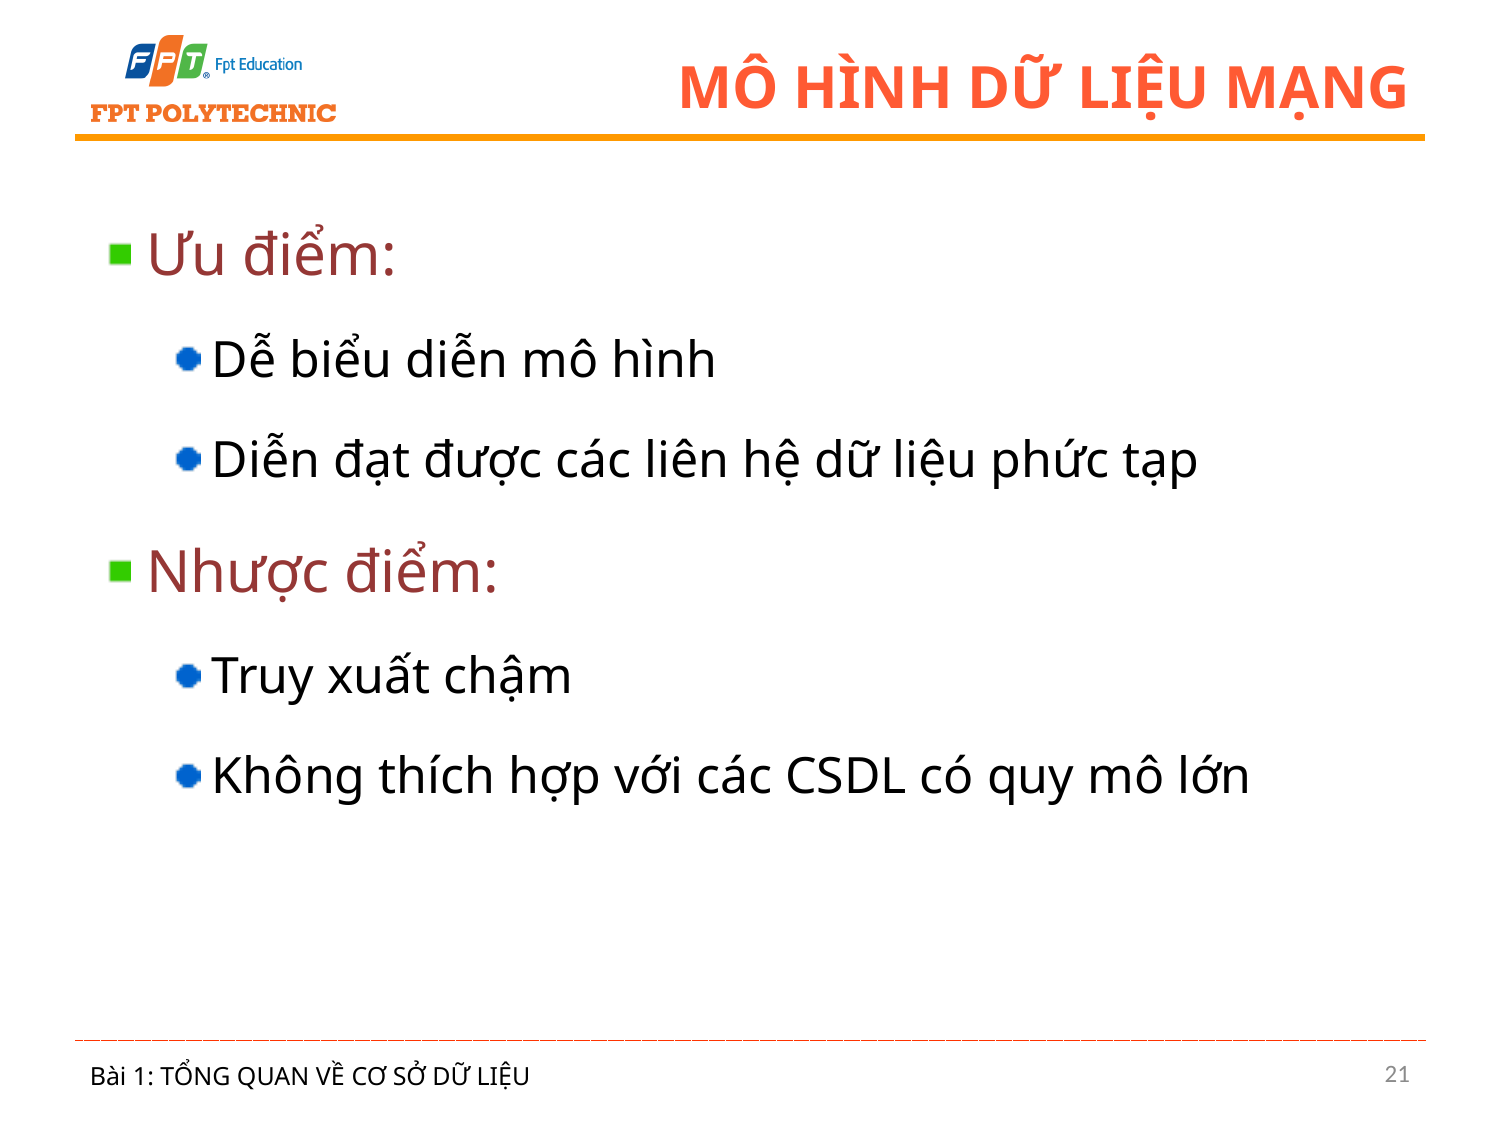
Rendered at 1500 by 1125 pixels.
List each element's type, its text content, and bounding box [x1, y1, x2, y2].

picture [165, 439, 201, 475]
picture [165, 756, 201, 792]
picture [165, 339, 201, 375]
list Ưu điểm: Dễ biểu diễn mô hình Diễn đạt được các liên hệ dữ liệu phức tạp Nhược điểm: Truy xuất chậm Không thích hợp với các CSDL có quy mô lớn [75, 174, 1425, 1038]
title Mô hình dữ liệu mạng [337, 45, 1425, 125]
picture [91, 35, 338, 122]
slide_number 21 [1074, 1042, 1425, 1103]
picture [90, 231, 131, 273]
picture [165, 656, 201, 692]
picture [90, 548, 131, 590]
